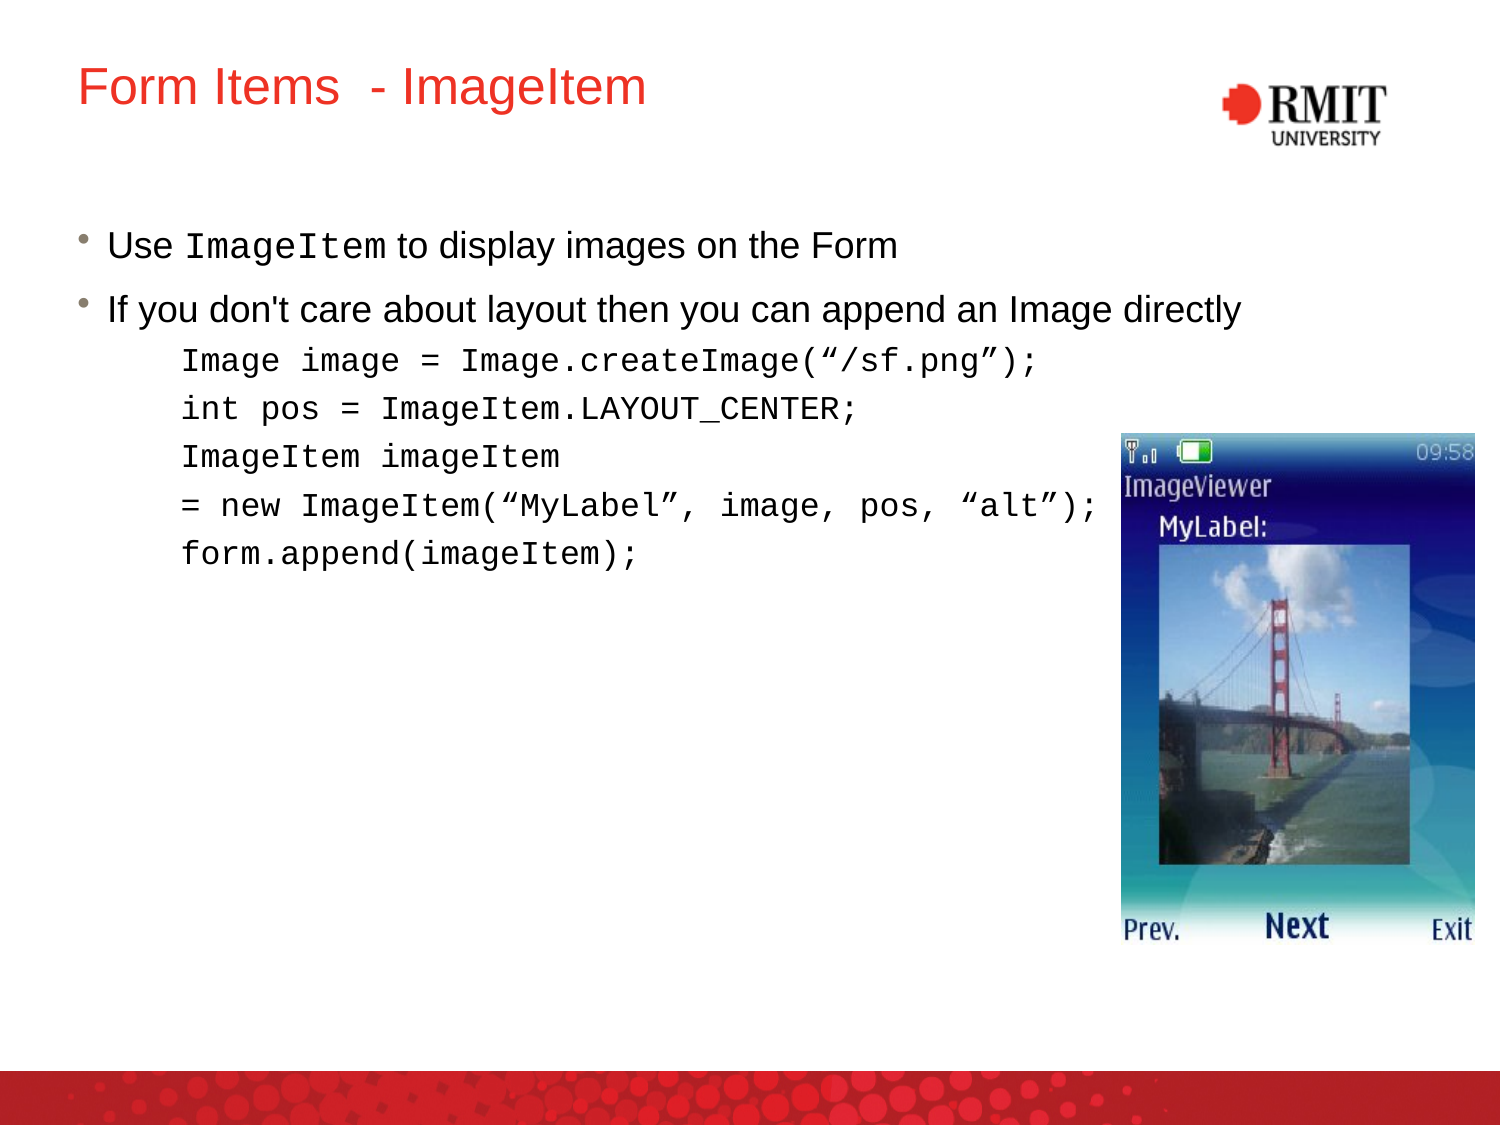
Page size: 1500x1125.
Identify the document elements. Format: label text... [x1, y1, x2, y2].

picture [1121, 433, 1475, 945]
list Use ImageItem to display images on the Form If you don't care about layout then you can append an Image directly Image image = Image.createImage(“/sf.png”); int pos = ImageItem.LAYOUT_CENTER; ImageItem imageItem = new ImageItem(“MyLabel”, image, pos, “alt”); form.append(imageItem); [62, 213, 1413, 1012]
picture [0, 1071, 1500, 1125]
title Form Items - ImageItem [62, 45, 1413, 197]
